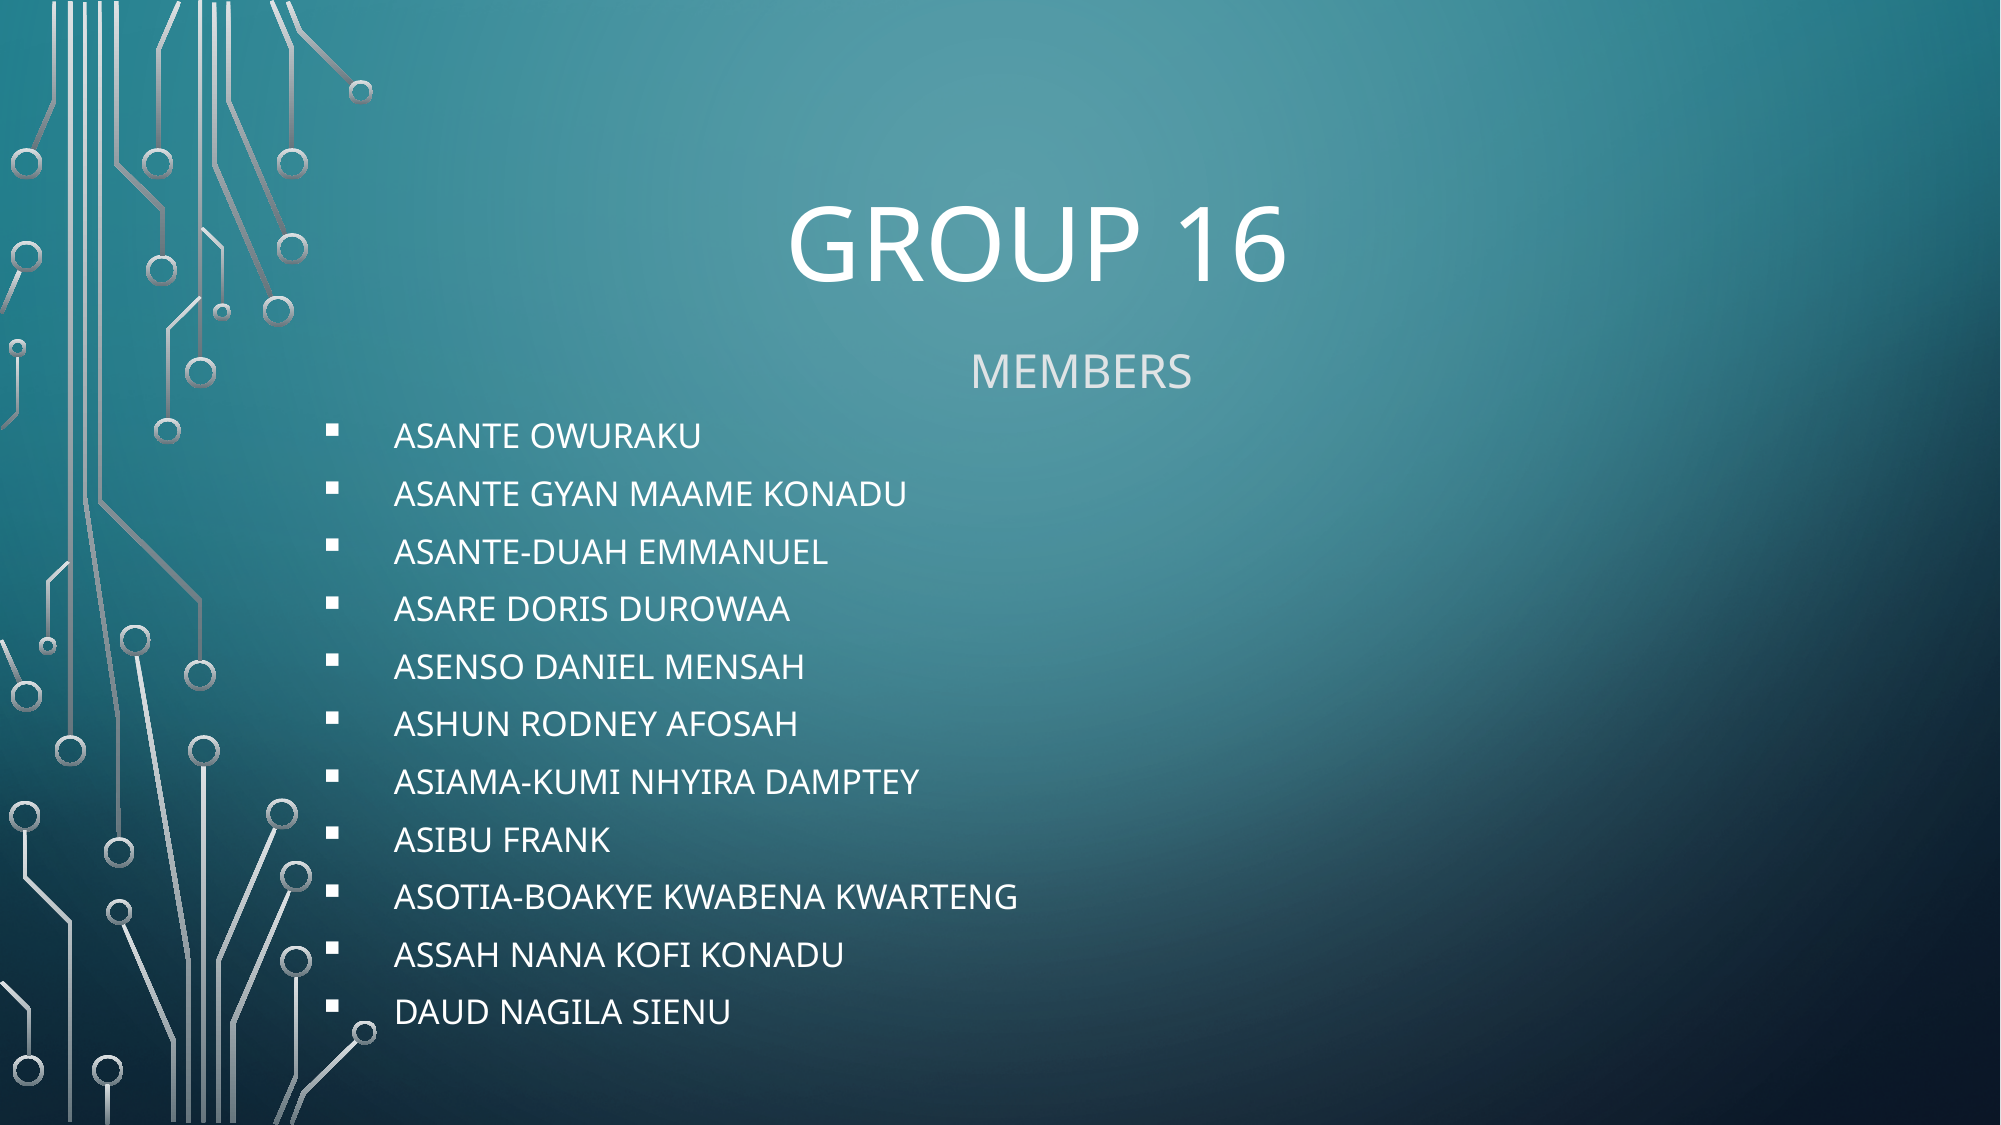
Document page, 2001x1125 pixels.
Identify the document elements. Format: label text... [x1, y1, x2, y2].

title GROUP 16 [307, 184, 1769, 312]
subtitle MEMBERS Asante Owuraku Asante Gyan Maame Konadu Asante-Duah Emmanuel Asare Doris Durowaa Asenso Daniel Mensah Ashun Rodney Afosah Asiama-Kumi Nhyira Damptey Asibu Frank Asotia-Boakye Kwabena Kwarteng Assah Nana Kofi Konadu Daud Nagila Sienu [307, 323, 1855, 1055]
